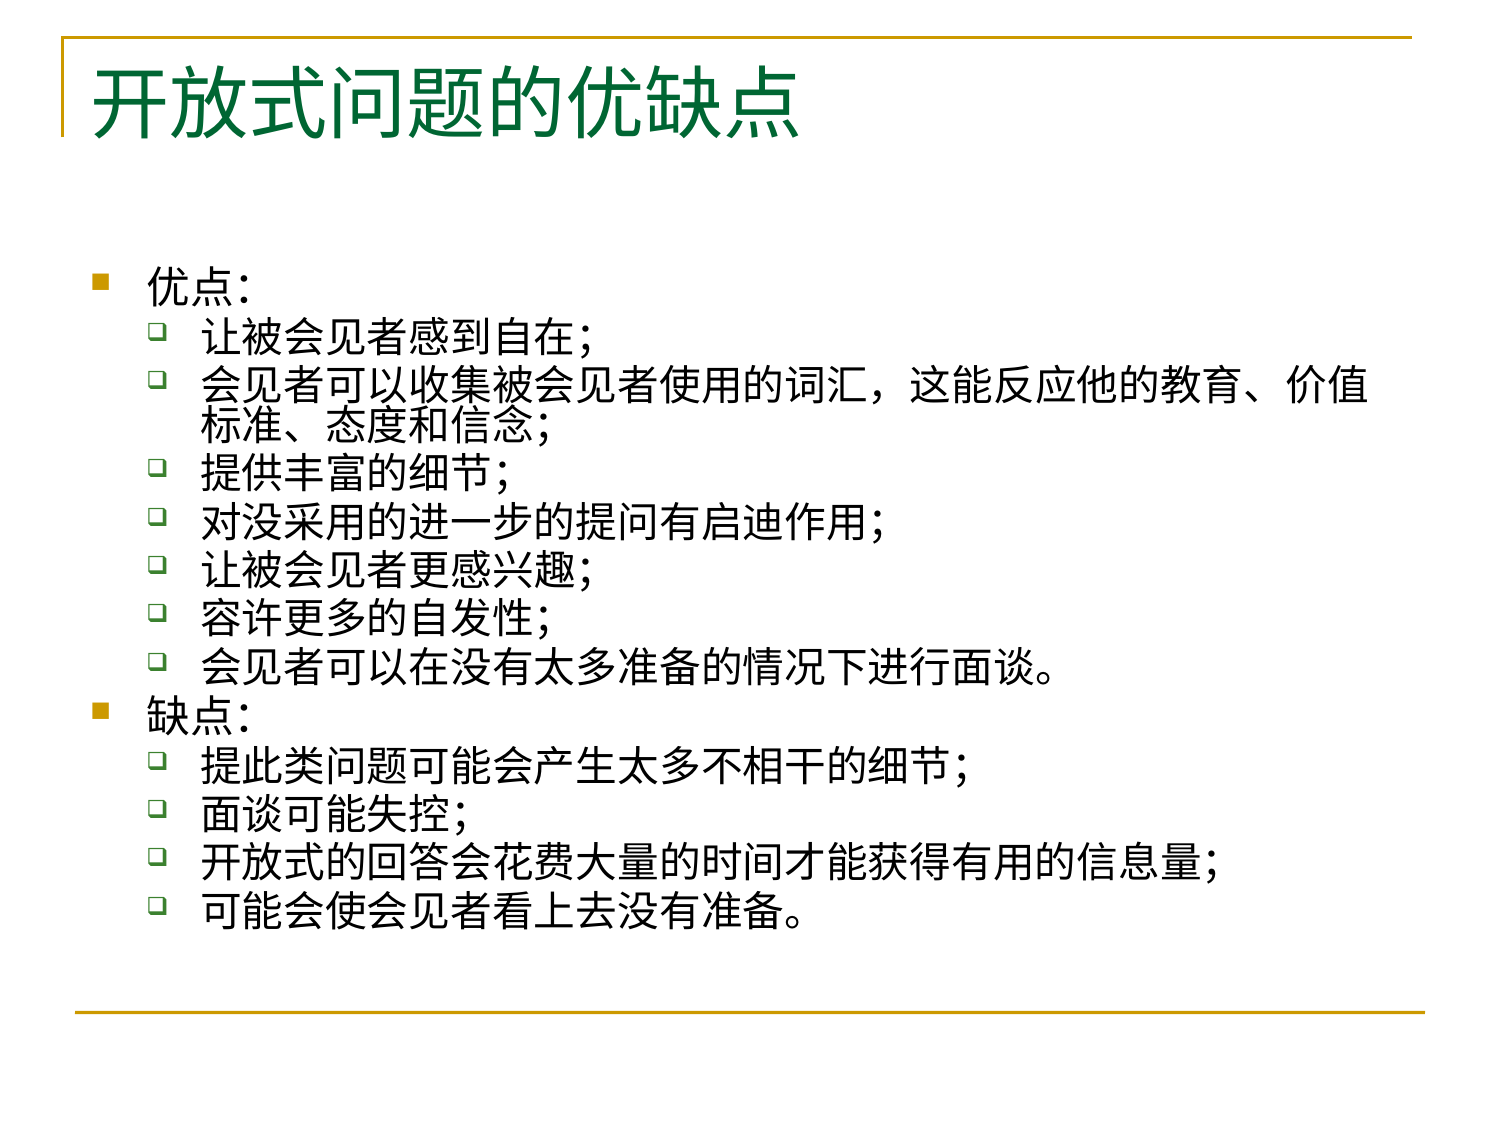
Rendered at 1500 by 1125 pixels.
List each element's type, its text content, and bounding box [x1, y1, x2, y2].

title 开放式问题的优缺点 [75, 45, 1425, 233]
list 优点： 让被会见者感到自在； 会见者可以收集被会见者使用的词汇，这能反应他的教育、价值标准、态度和信念； 提供丰富的细节； 对没采用的进一步的提问有启迪作用； 让被会见者更感兴趣； 容许更多的自发性； 会见者可以在没有太多准备的情况下进行面谈。 缺点： 提此类问题可能会产生太多不相干的细节； 面谈可能失控； 开放式的回答会花费大量的时间才能获得有用的信息量； 可能会使会见者看上去没有准备。 [75, 262, 1425, 1006]
